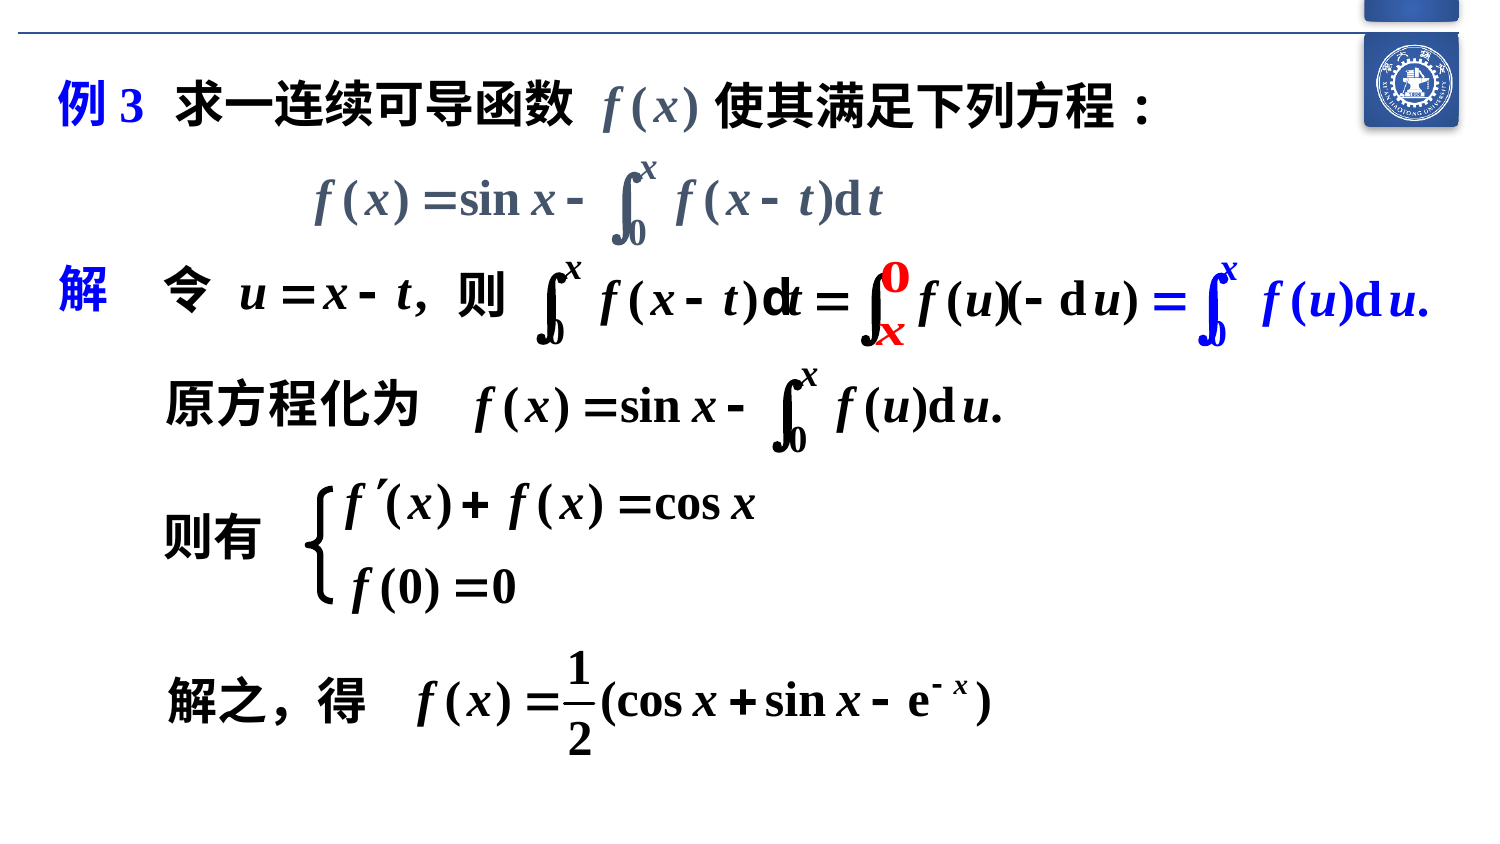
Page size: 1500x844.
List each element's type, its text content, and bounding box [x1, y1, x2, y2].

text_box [809, 244, 1016, 358]
text_box 使其满足下列方程: [700, 67, 1288, 143]
text_box 则有 [333, 536, 337, 573]
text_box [1146, 244, 1430, 358]
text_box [877, 256, 912, 296]
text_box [159, 262, 429, 326]
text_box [301, 143, 888, 257]
text_box 则有 [148, 498, 320, 573]
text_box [1004, 275, 1143, 333]
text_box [525, 244, 809, 351]
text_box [331, 477, 761, 536]
text_box 求一连续可导函数 [159, 55, 650, 150]
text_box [588, 82, 700, 139]
text_box 解 [43, 249, 174, 325]
text_box 例3 [42, 64, 197, 140]
text_box 则 [442, 257, 525, 332]
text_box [338, 562, 518, 619]
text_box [868, 319, 911, 350]
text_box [403, 639, 996, 761]
text_box 解之，得 [152, 662, 403, 738]
text_box [307, 488, 333, 602]
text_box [163, 350, 1003, 464]
